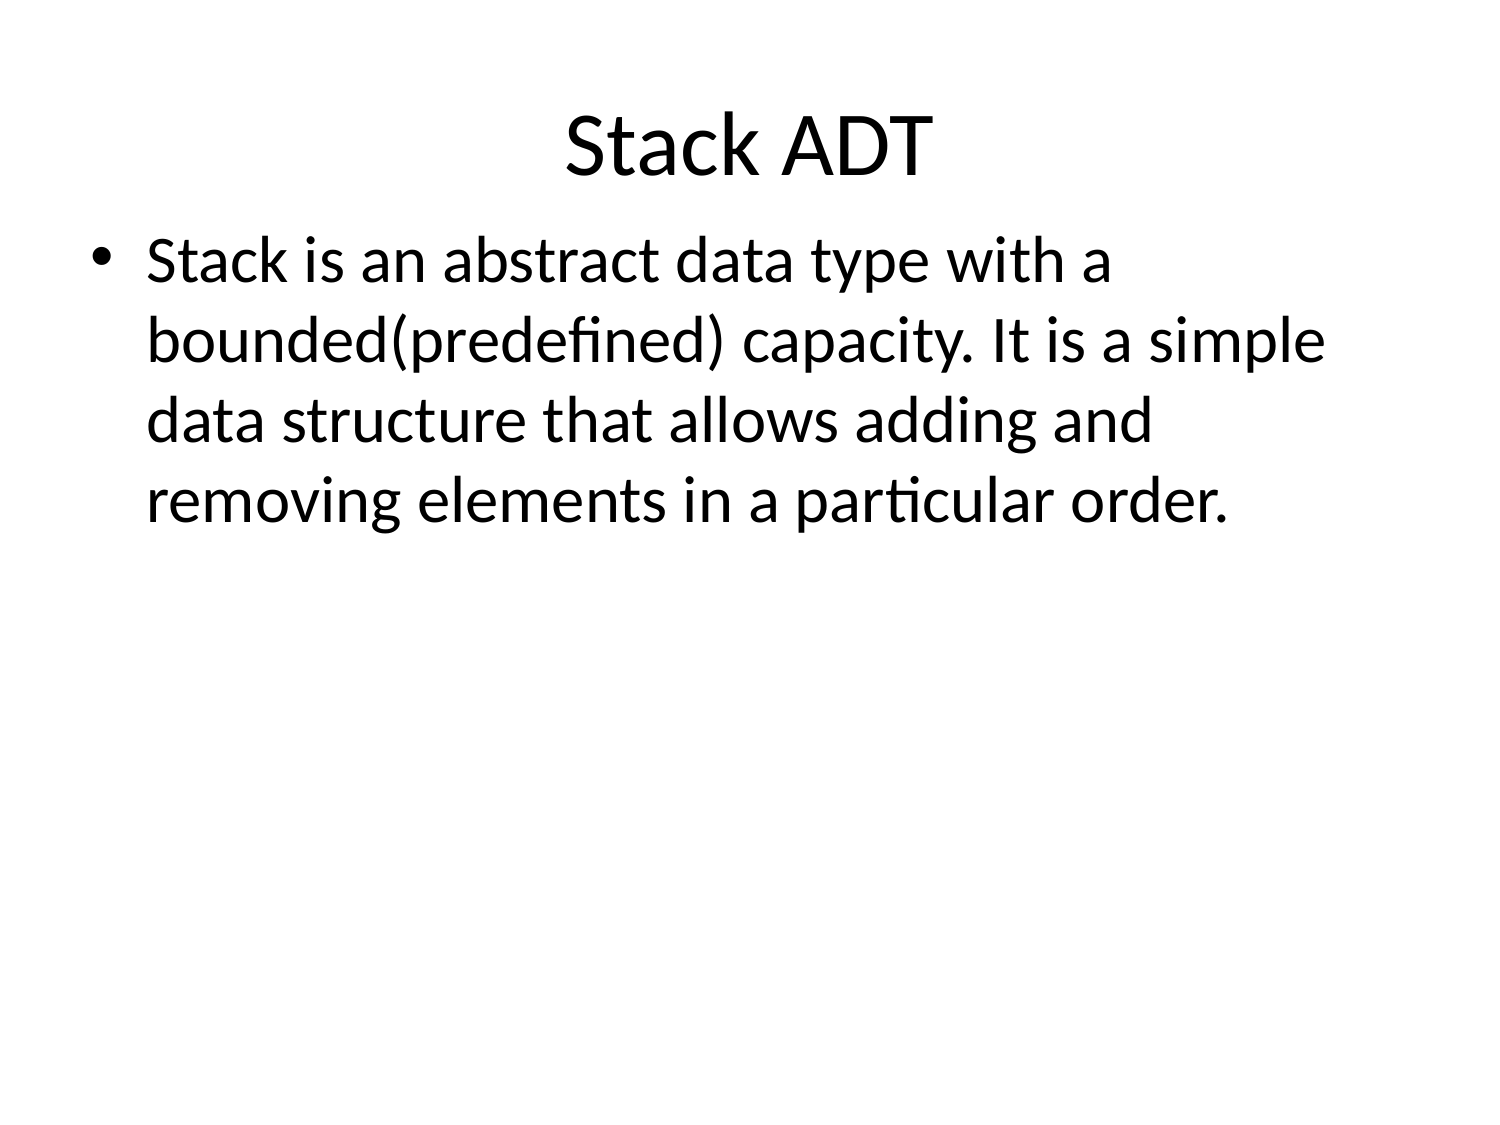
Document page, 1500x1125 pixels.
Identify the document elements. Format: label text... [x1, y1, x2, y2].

list Stack is an abstract data type with a bounded(predefined) capacity. It is a simple data structure that allows adding and removing elements in a particular order. [75, 208, 1425, 1047]
title Stack ADT [75, 45, 1425, 208]
